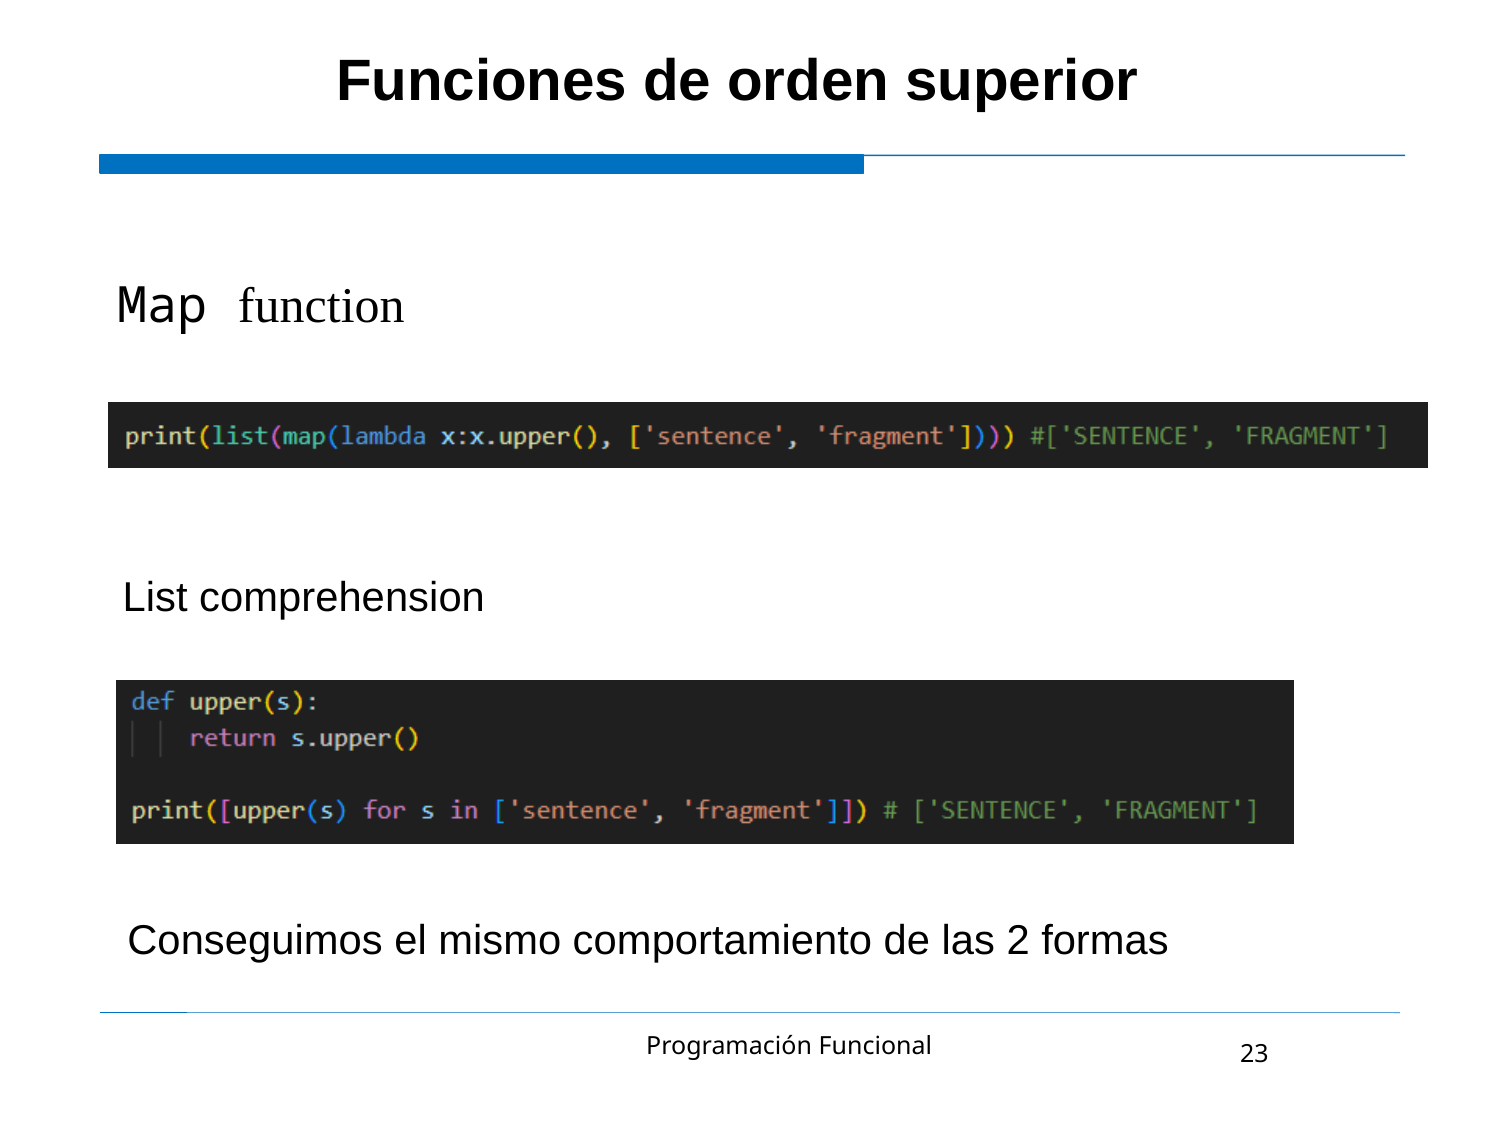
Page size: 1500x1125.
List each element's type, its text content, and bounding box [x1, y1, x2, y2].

text_box List comprehension [107, 562, 501, 628]
picture [116, 680, 1294, 844]
text_box Conseguimos el mismo comportamiento de las 2 formas [112, 905, 1185, 971]
text_box Map function [102, 265, 420, 341]
picture [108, 402, 1428, 468]
text_box Funciones de orden superior [100, 0, 1376, 172]
